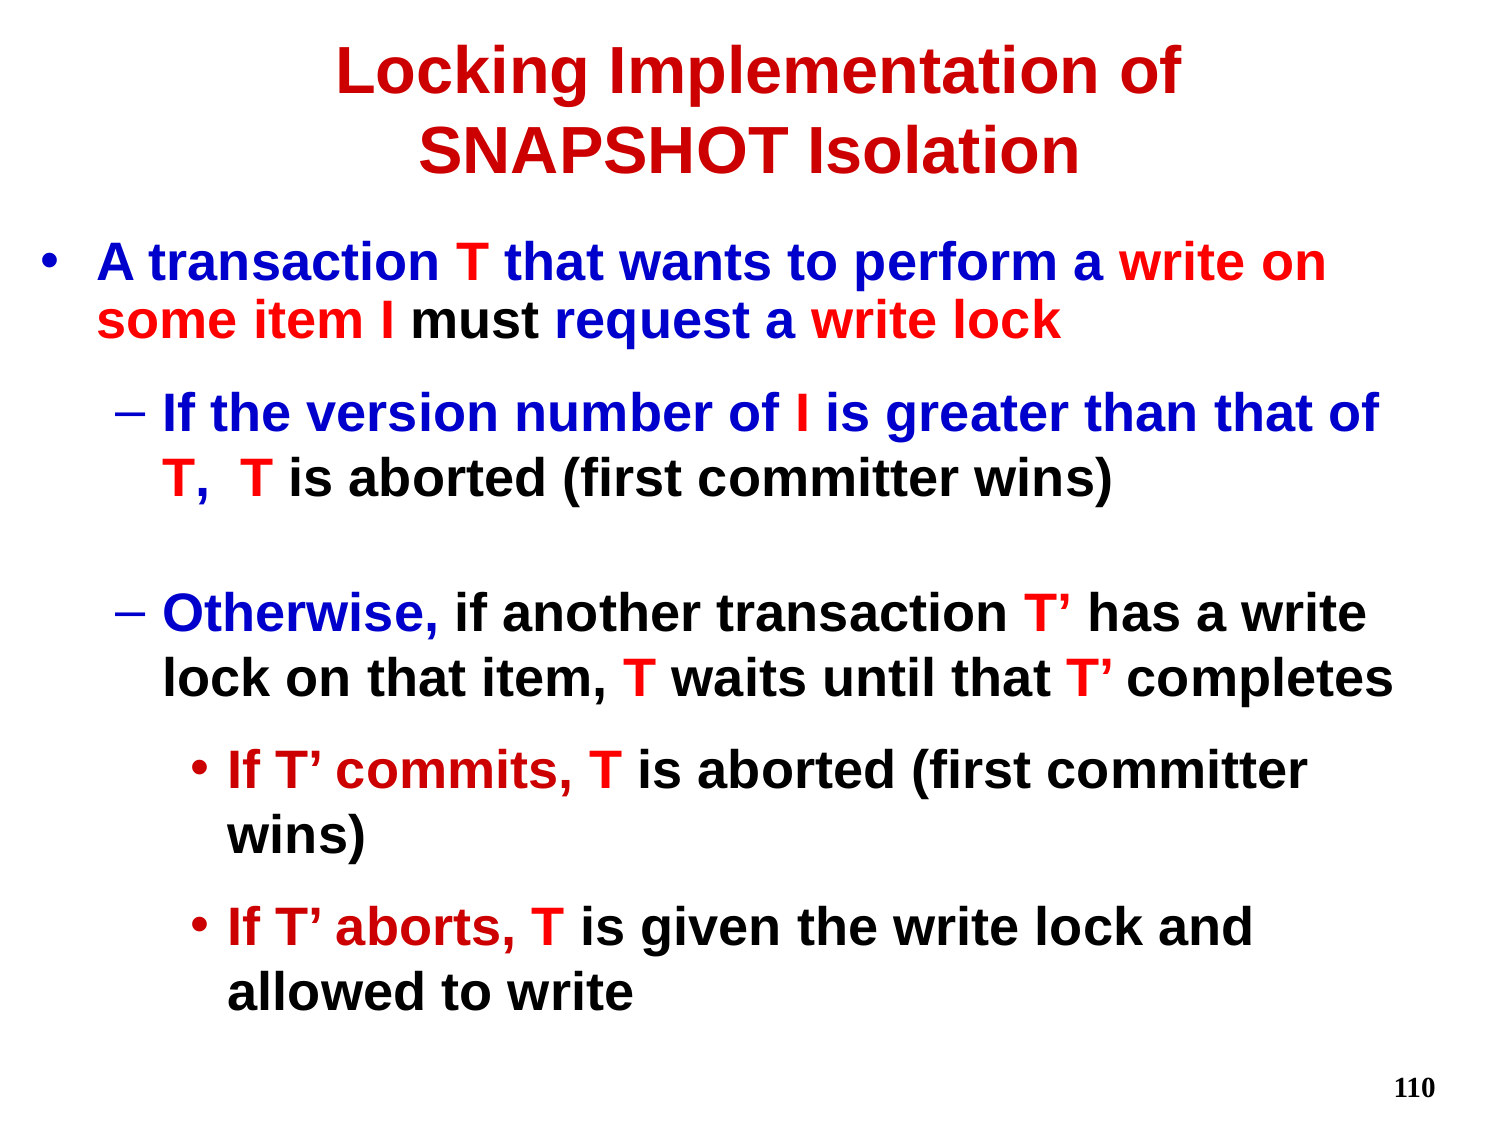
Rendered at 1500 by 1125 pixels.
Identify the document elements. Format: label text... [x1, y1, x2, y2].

text_box [1137, 1060, 1451, 1100]
text_box Locking Implementation of SNAPSHOT Isolation [112, 19, 1388, 194]
text_box A transaction T that wants to perform a write on some item I must request a write lock If the version number of I is greater than that of T, T is aborted (first committer wins) Otherwise, if another transaction T’ has a write lock on that item, T waits until that T’ completes If T’ commits, T is aborted (first committer wins) If T’ aborts, T is given the write lock and allowed to write [25, 226, 1451, 1029]
